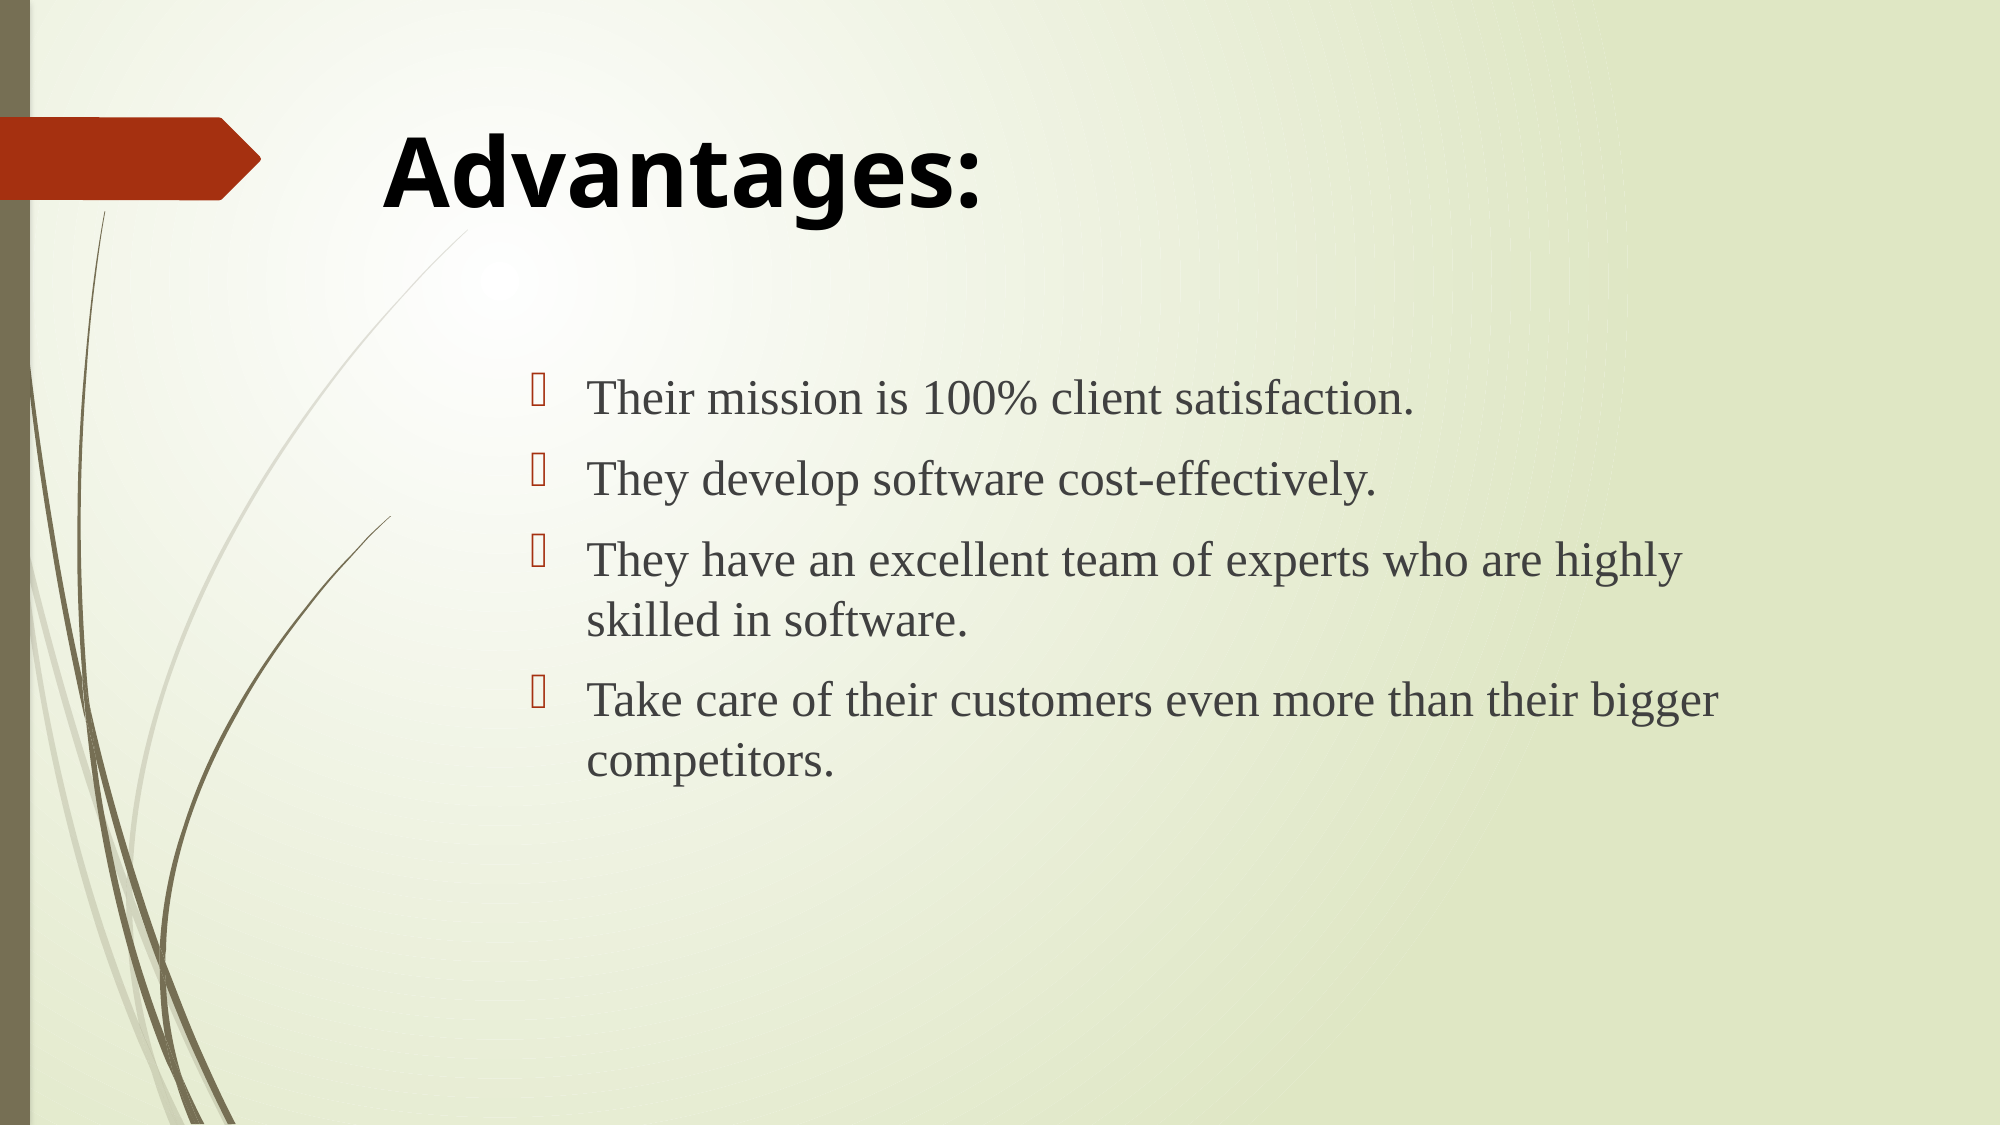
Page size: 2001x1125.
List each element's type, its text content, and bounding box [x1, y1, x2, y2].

list Their mission is 100% client satisfaction. They develop software cost-effectively. They have an excellent team of experts who are highly skilled in software. Take care of their customers even more than their bigger competitors. [515, 356, 1763, 977]
title Advantages: [368, 102, 1006, 265]
